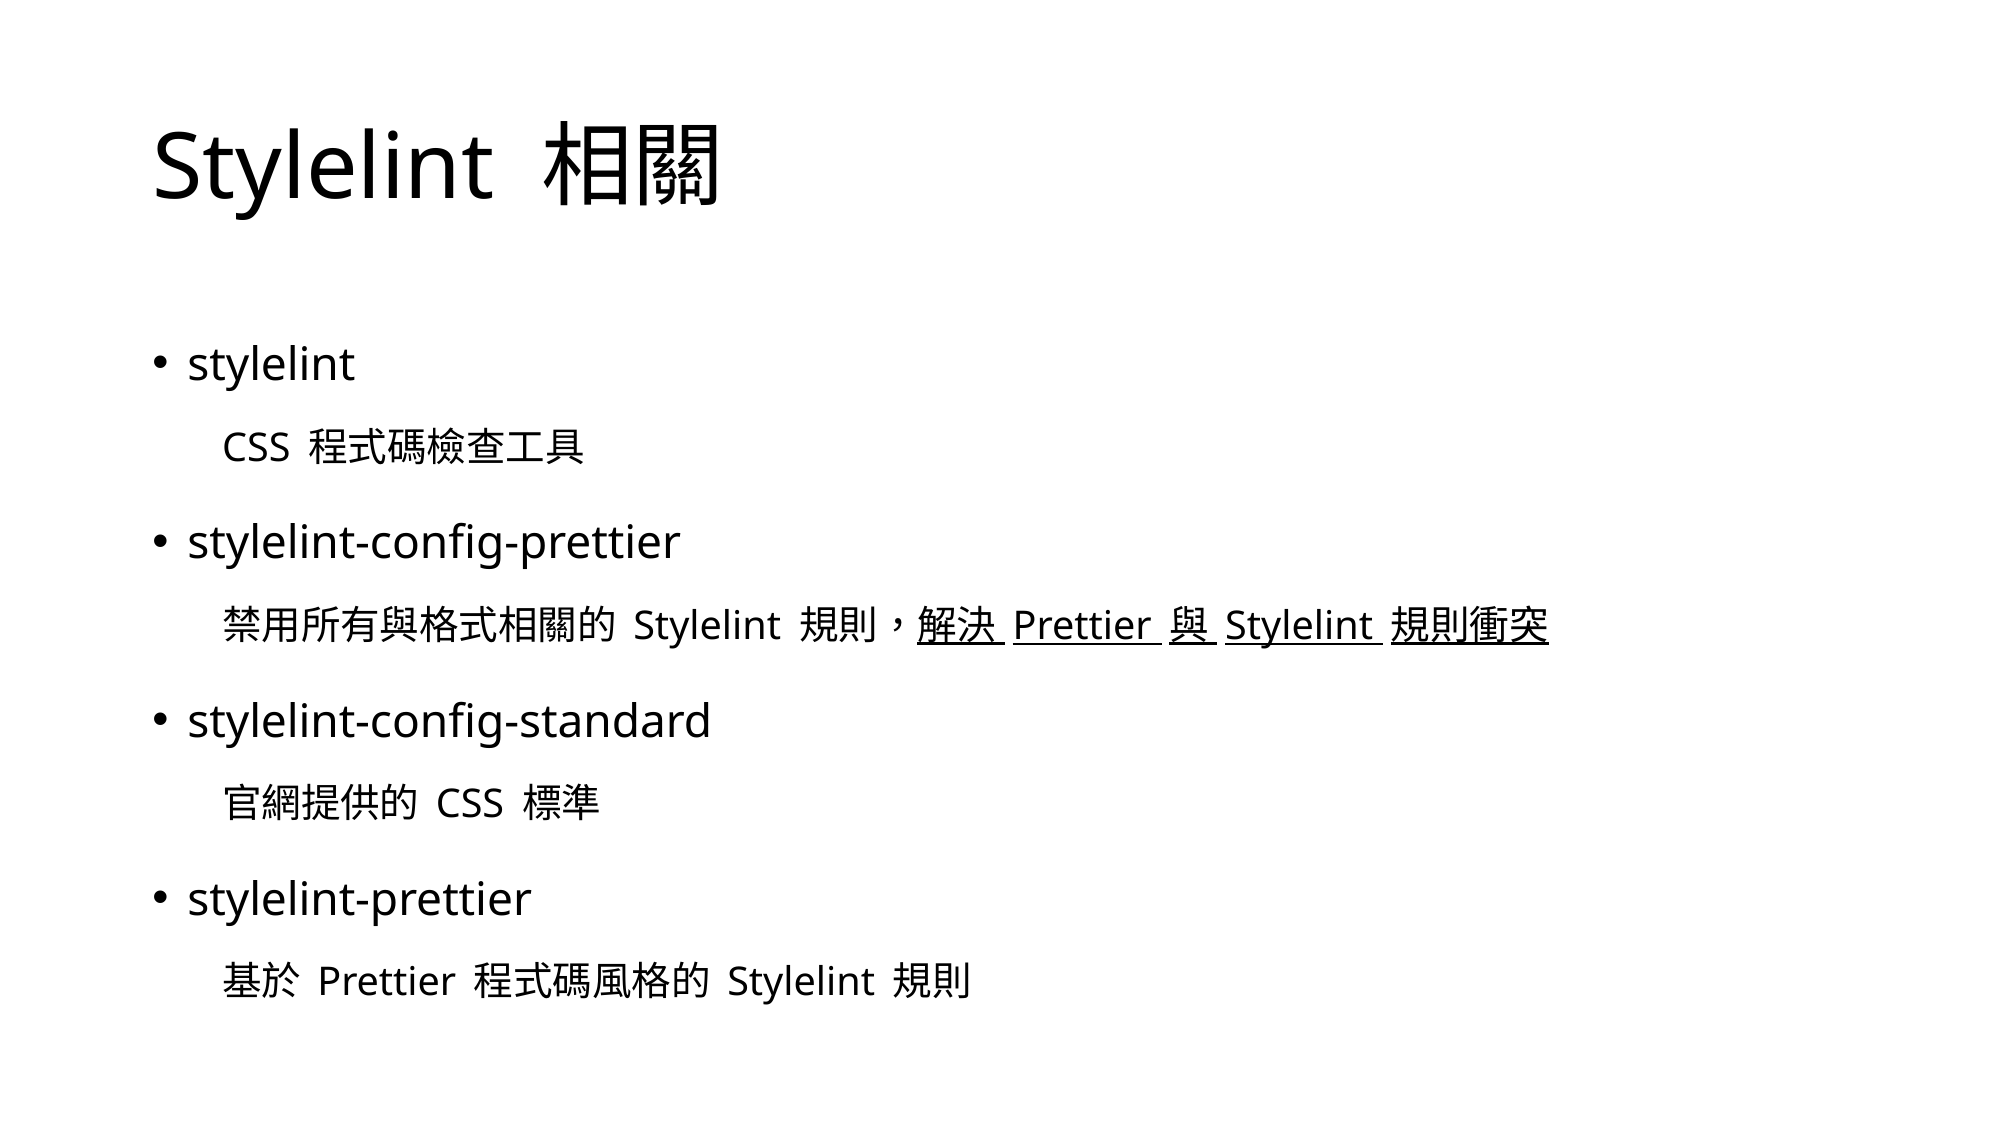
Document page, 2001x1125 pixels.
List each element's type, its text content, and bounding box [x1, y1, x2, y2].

title Stylelint 相關 [137, 59, 1863, 278]
list stylelint CSS 程式碼檢查工具 stylelint-config-prettier 禁用所有與格式相關的 Stylelint 規則，解決 Prettier 與 Stylelint 規則衝突 stylelint-config-standard 官網提供的 CSS 標準 stylelint-prettier 基於 Prettier 程式碼風格的 Stylelint 規則 [137, 299, 1863, 1014]
